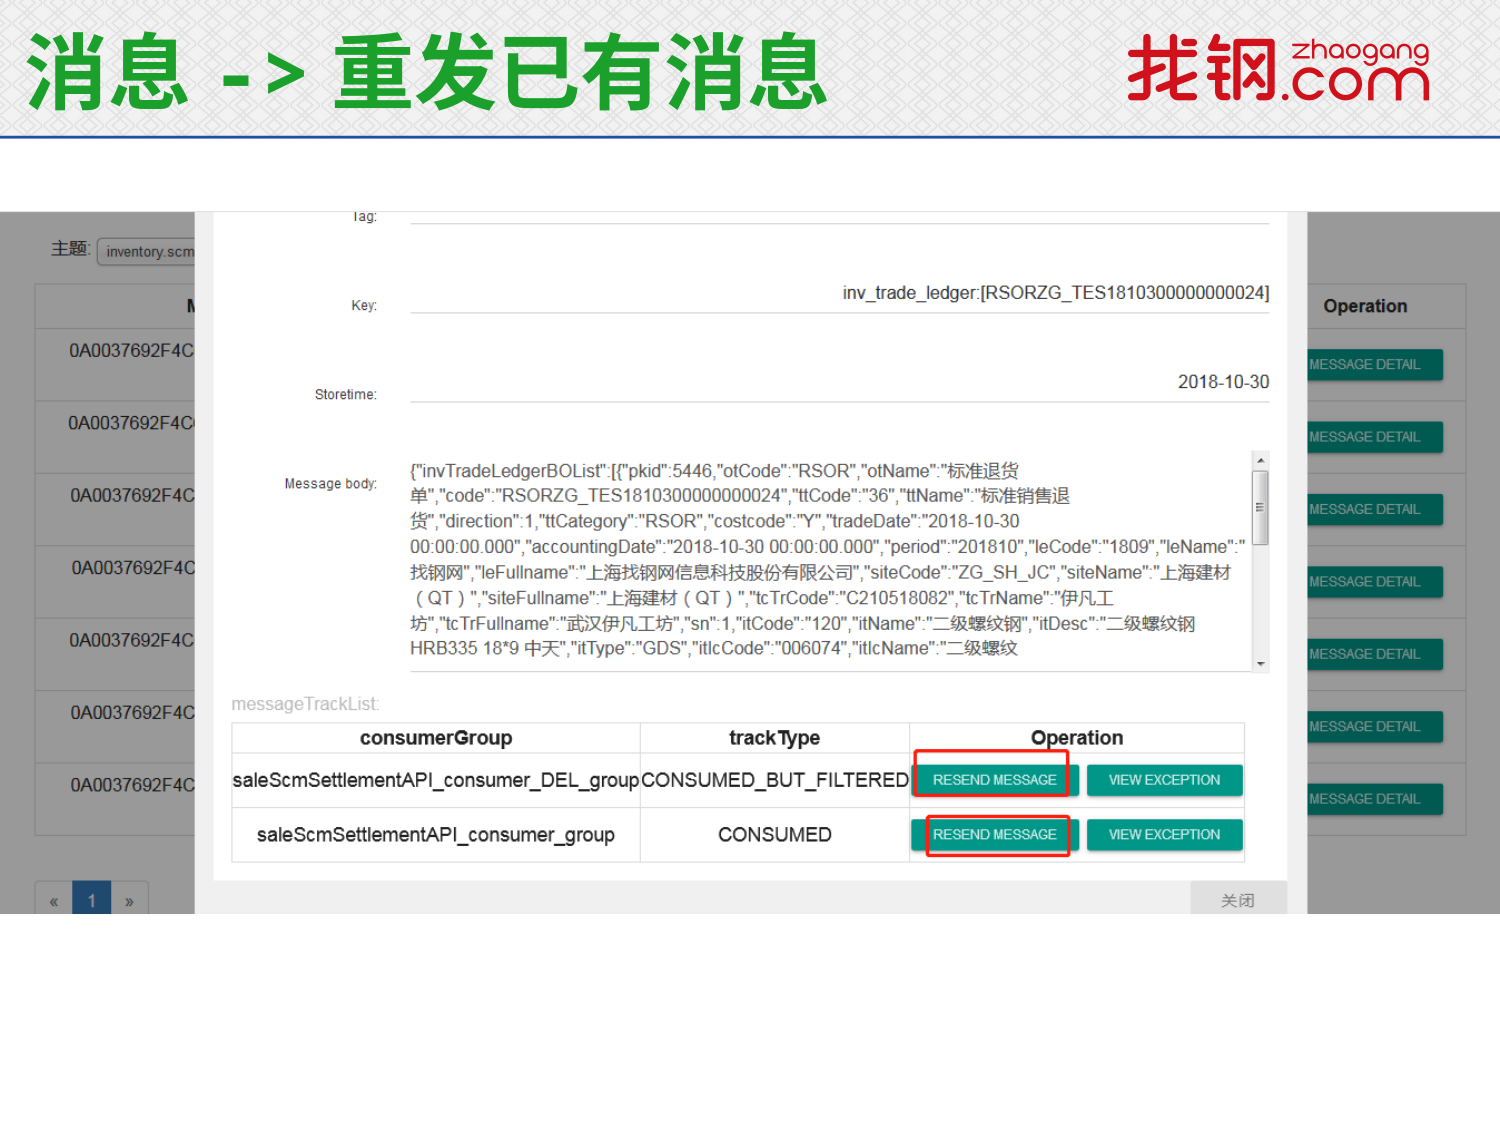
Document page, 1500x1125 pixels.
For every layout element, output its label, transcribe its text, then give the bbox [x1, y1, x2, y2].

picture [0, 0, 1500, 1125]
text_box 消息->重发已有消息 [25, 24, 1374, 116]
